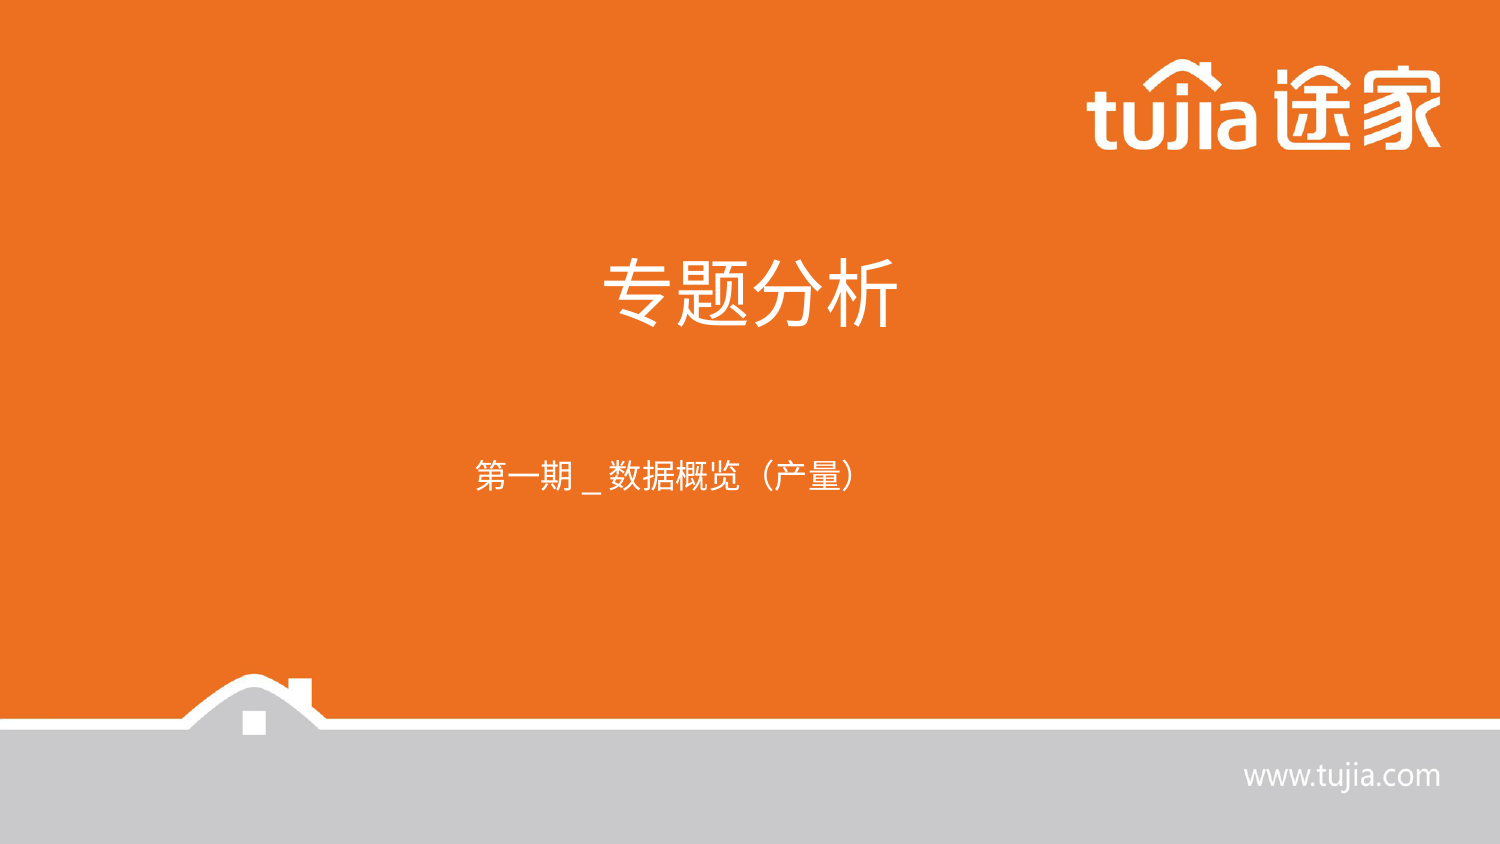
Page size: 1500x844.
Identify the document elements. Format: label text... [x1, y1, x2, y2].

picture [0, 0, 1500, 844]
title 专题分析 [187, 169, 1313, 397]
subtitle 第一期_数据概览（产量） [459, 440, 1041, 561]
